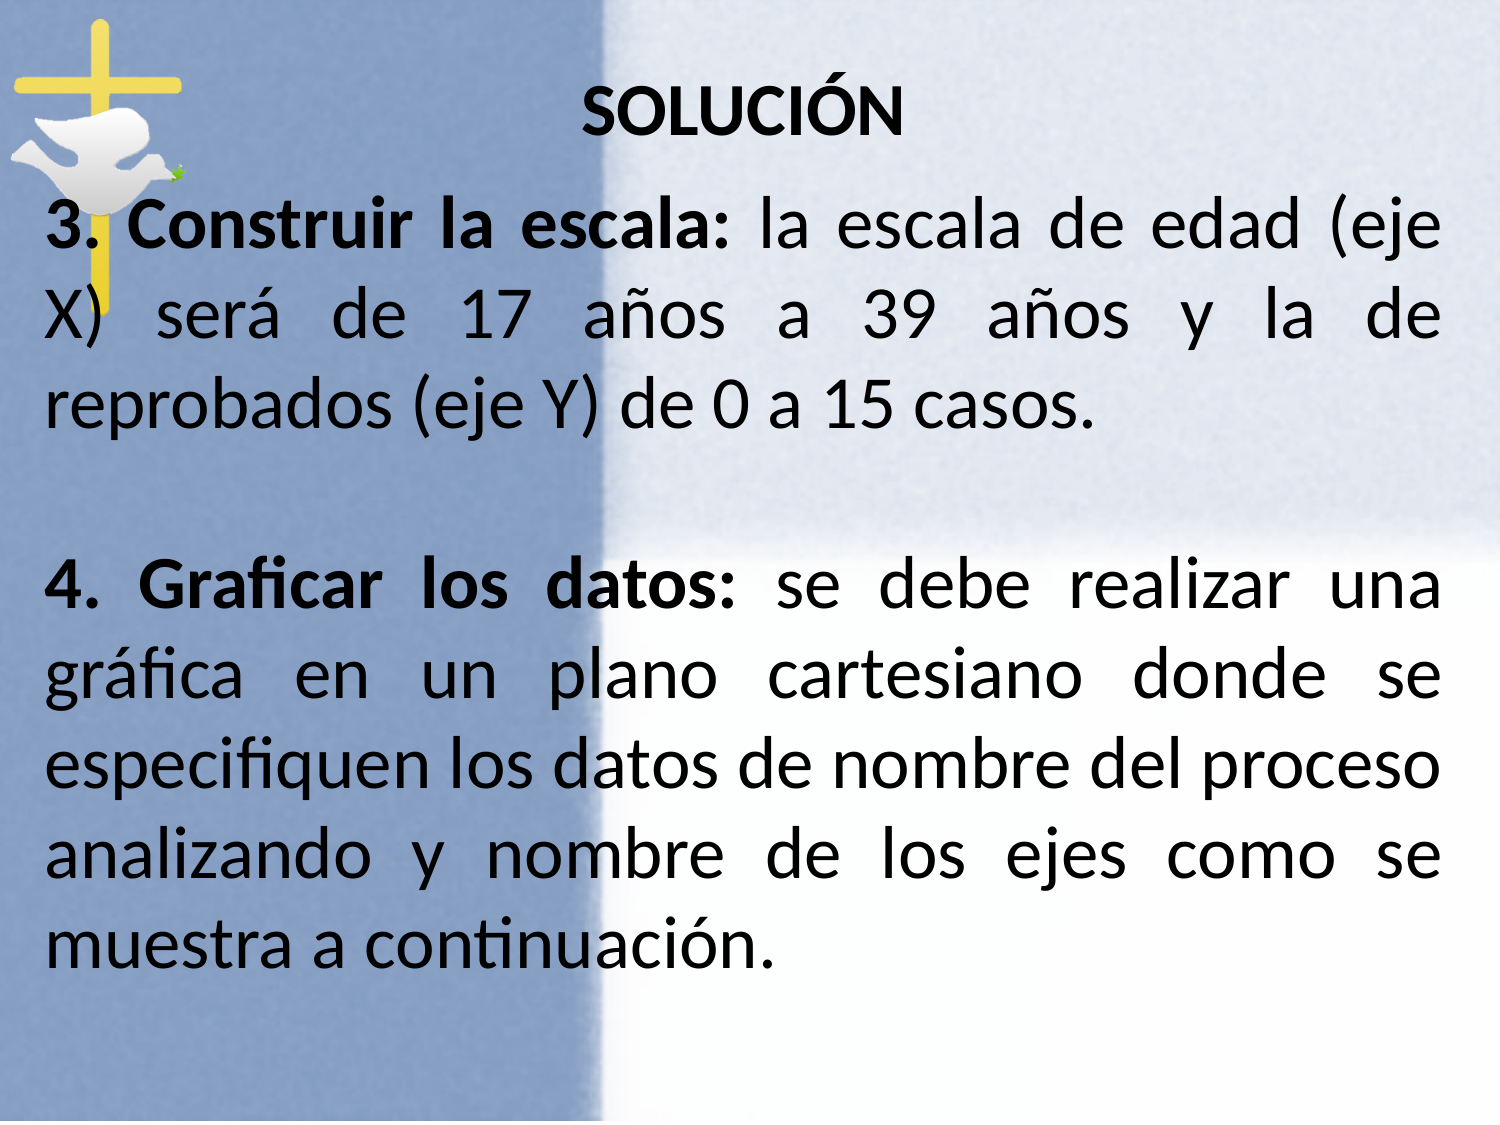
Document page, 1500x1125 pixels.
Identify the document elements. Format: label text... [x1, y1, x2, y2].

text_box 3. Construir la escala: la escala de edad (eje X) será de 17 años a 39 años y la de reprobados (eje Y) de 0 a 15 casos. 4. Graficar los datos: se debe realizar una gráfica en un plano cartesiano donde se especifiquen los datos de nombre del proceso analizando y nombre de los ejes como se muestra a continuación. [29, 166, 1459, 1082]
picture [7, 19, 188, 319]
text_box SOLUCIÓN [29, 42, 1459, 166]
